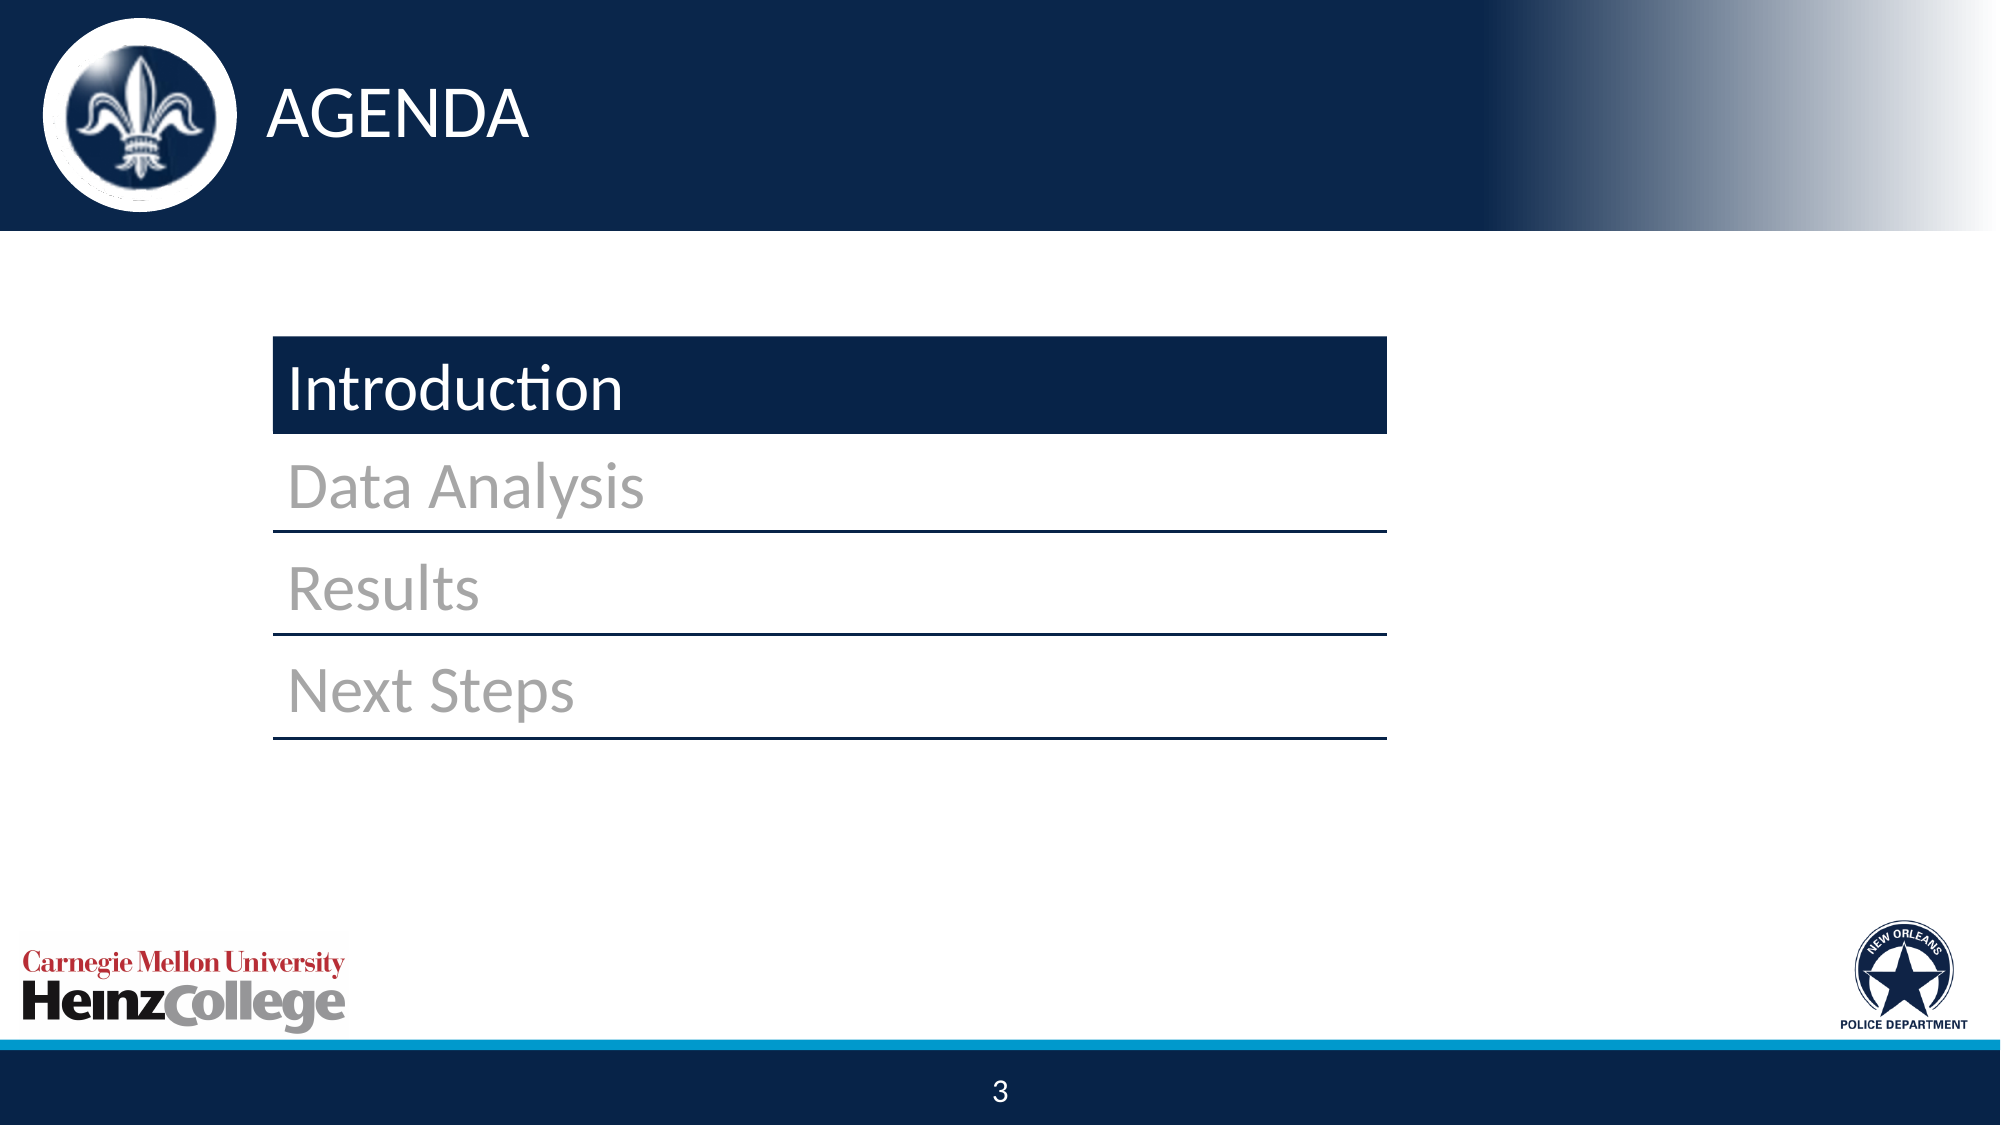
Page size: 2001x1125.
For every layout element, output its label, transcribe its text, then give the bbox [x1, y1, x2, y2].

text_box Data Analysis [272, 437, 1387, 530]
text_box Results [272, 536, 1387, 632]
picture [1839, 910, 1968, 1039]
footer 3 [604, 1059, 1396, 1120]
text_box Introduction [272, 336, 1387, 432]
picture [19, 931, 350, 1039]
text_box AGENDA [252, 55, 1710, 160]
picture [0, 0, 429, 322]
text_box Next Steps [272, 639, 1387, 733]
